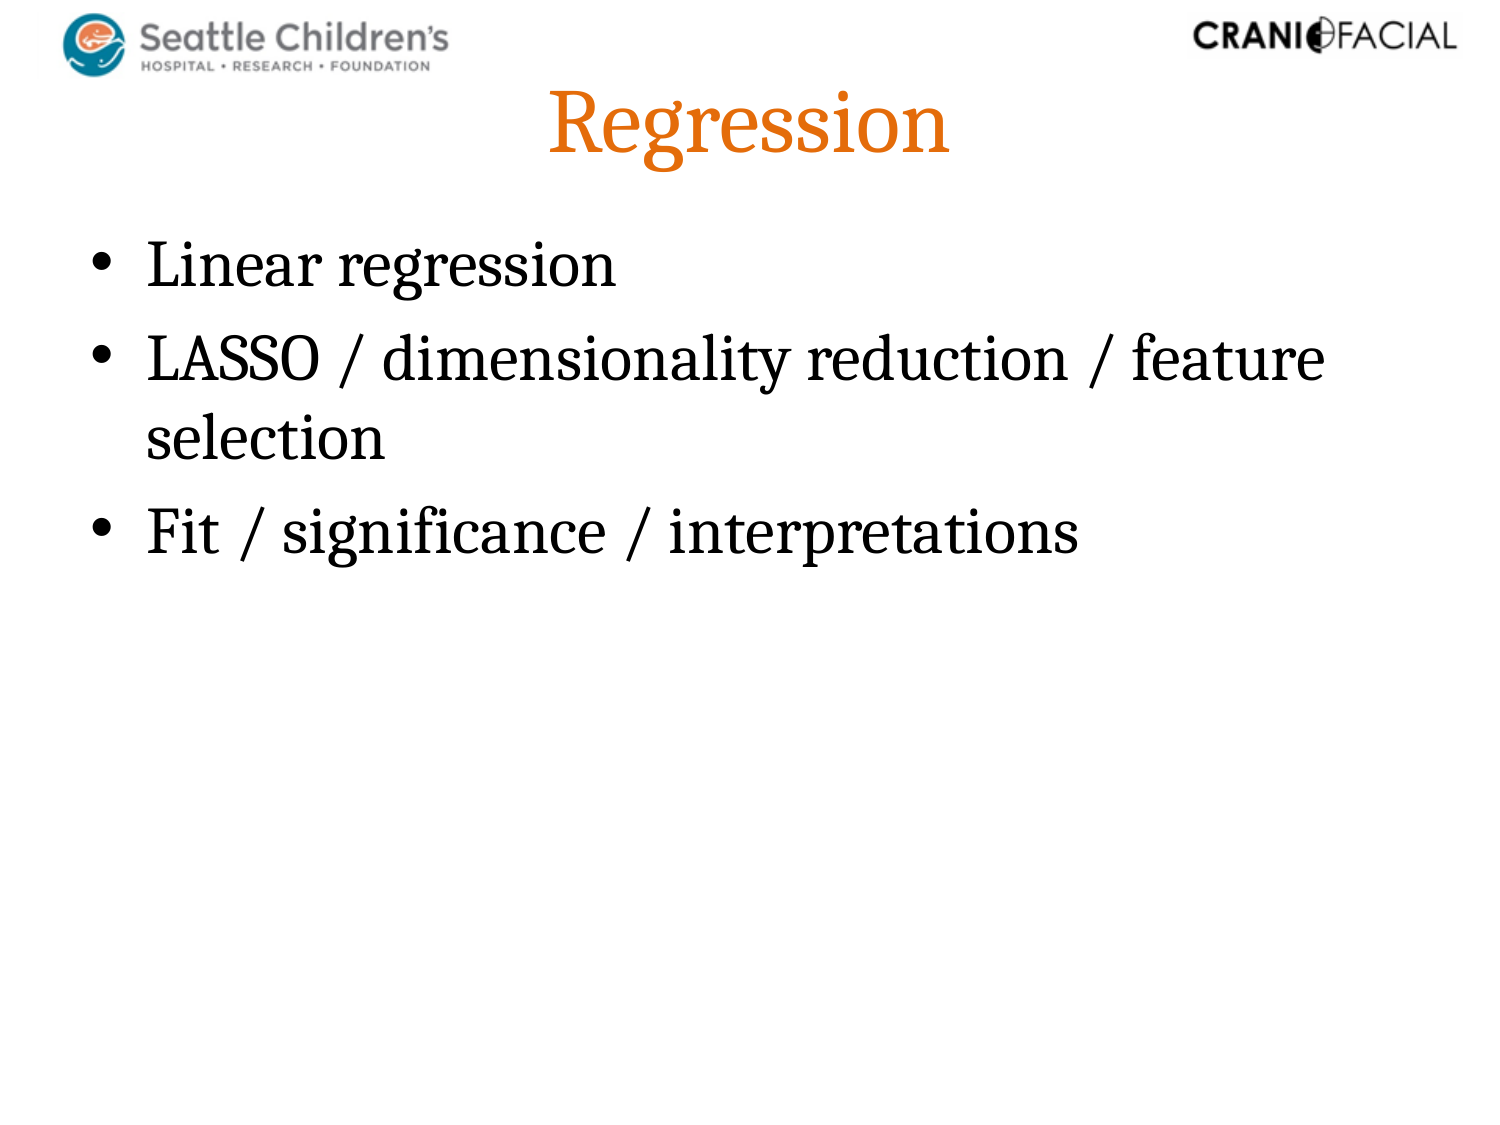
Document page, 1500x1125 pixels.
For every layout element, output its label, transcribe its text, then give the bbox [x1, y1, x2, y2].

title Regression [74, 44, 1426, 188]
picture [37, 12, 1463, 79]
list Linear regression LASSO / dimensionality reduction / feature selection Fit / significance / interpretations [74, 212, 1426, 1006]
